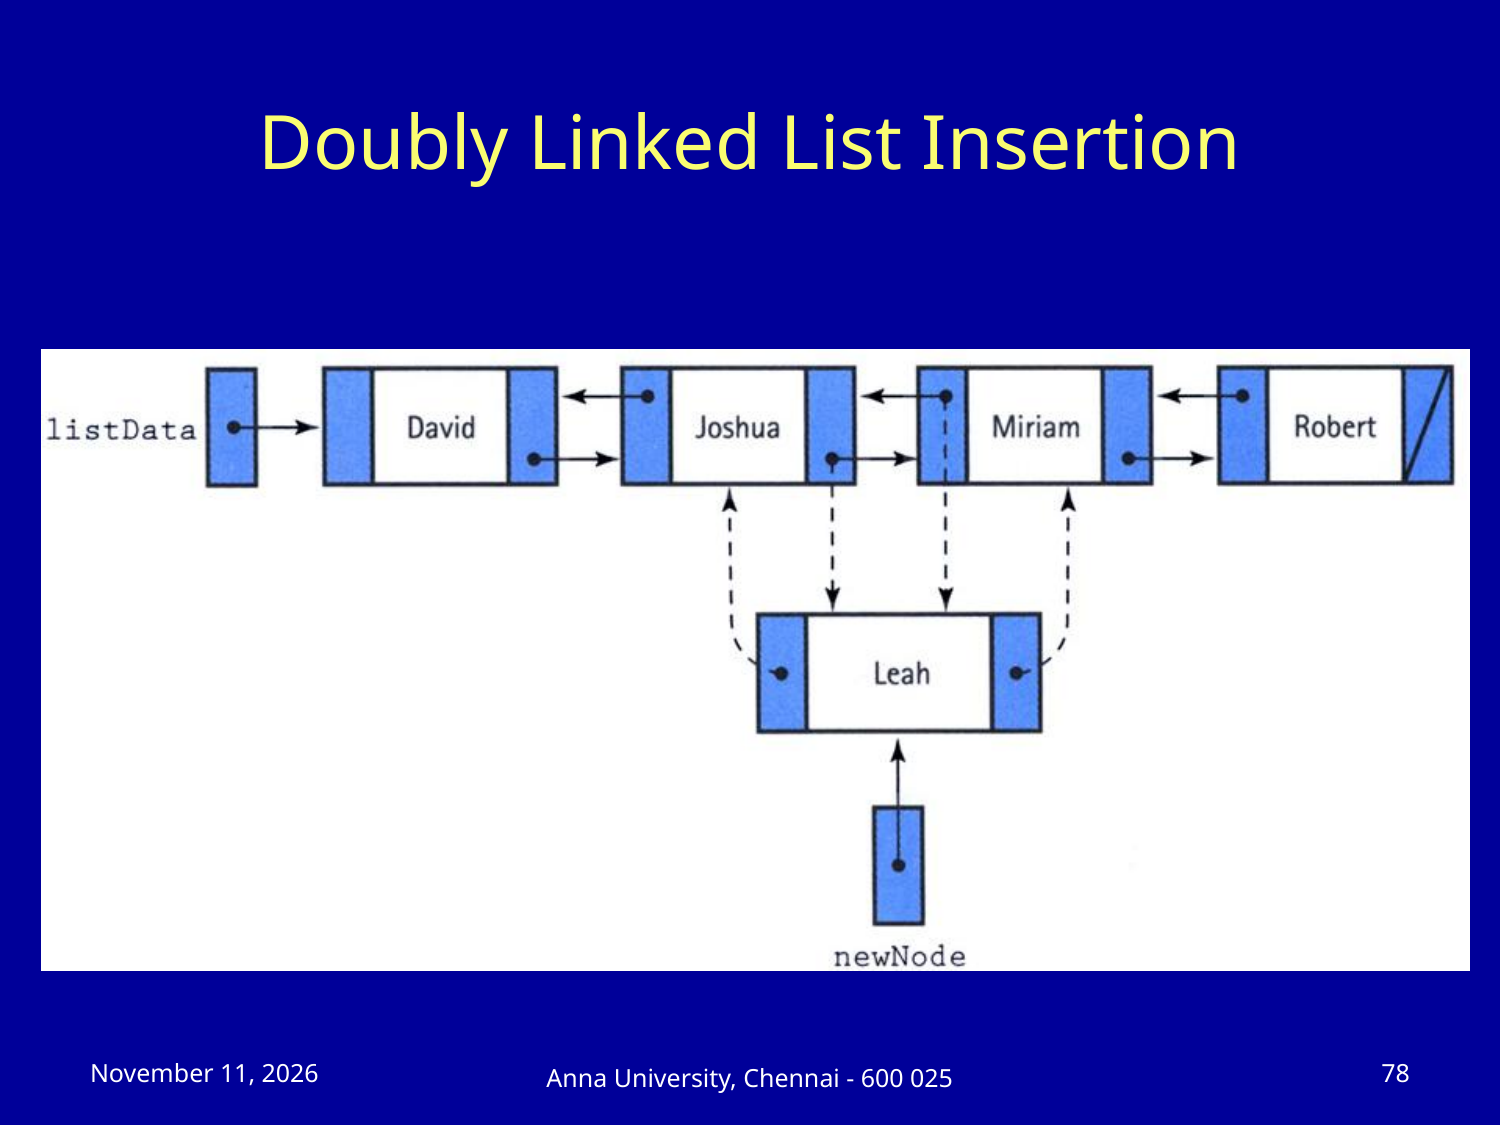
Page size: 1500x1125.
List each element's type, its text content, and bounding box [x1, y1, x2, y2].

title Doubly Linked List Insertion [37, 45, 1463, 233]
picture [41, 349, 1470, 971]
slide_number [74, 1023, 426, 1100]
slide_number 78 [1074, 1023, 1426, 1100]
footer Anna University, Chennai - 600 025 [487, 1024, 1013, 1101]
